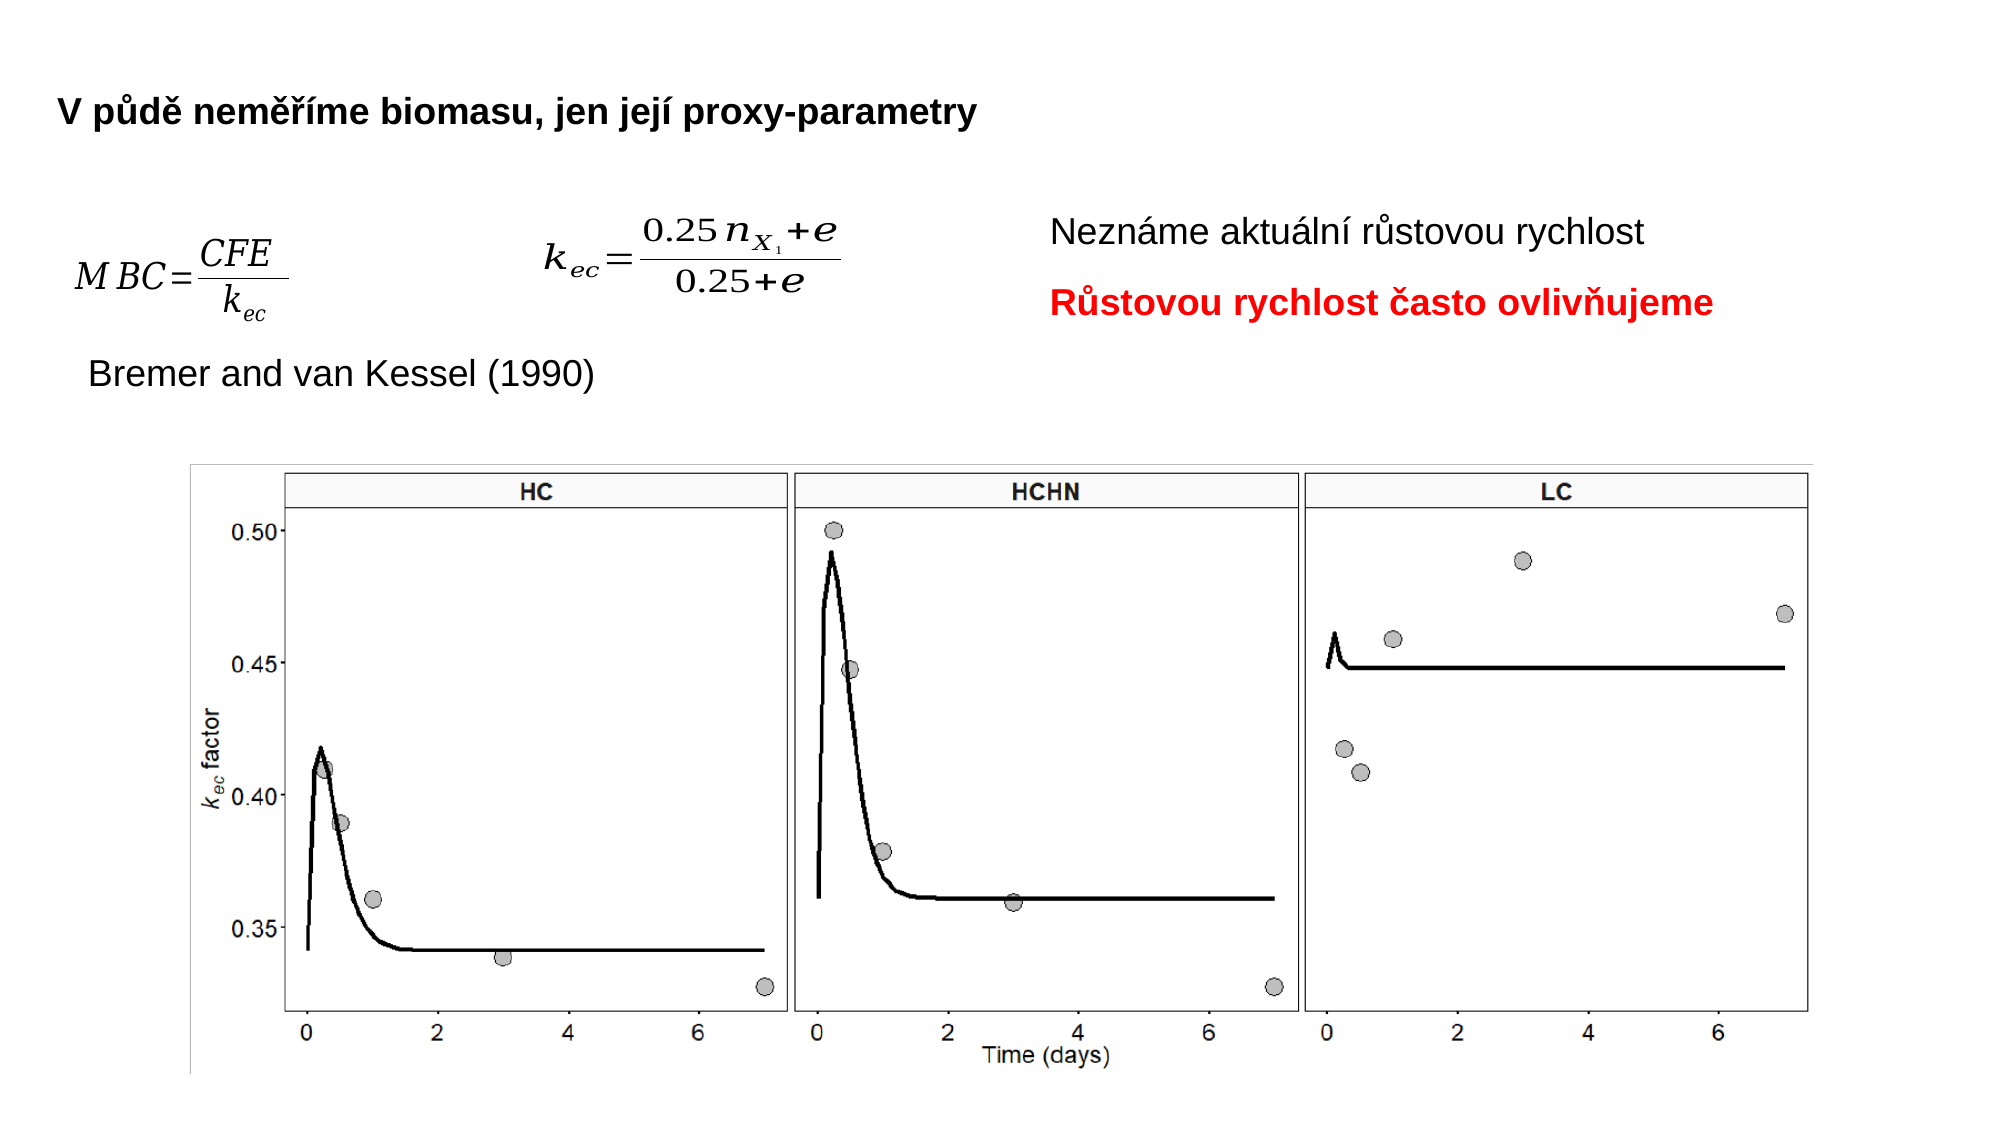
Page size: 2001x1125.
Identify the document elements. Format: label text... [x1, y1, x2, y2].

text_box Neznáme aktuální růstovou rychlost [1035, 199, 1805, 260]
text_box V půdě neměříme biomasu, jen její proxy-parametry [42, 79, 1130, 140]
picture [188, 464, 1813, 1074]
text_box Bremer and van Kessel (1990) [73, 341, 678, 402]
text_box Růstovou rychlost často ovlivňujeme [1034, 270, 1752, 331]
